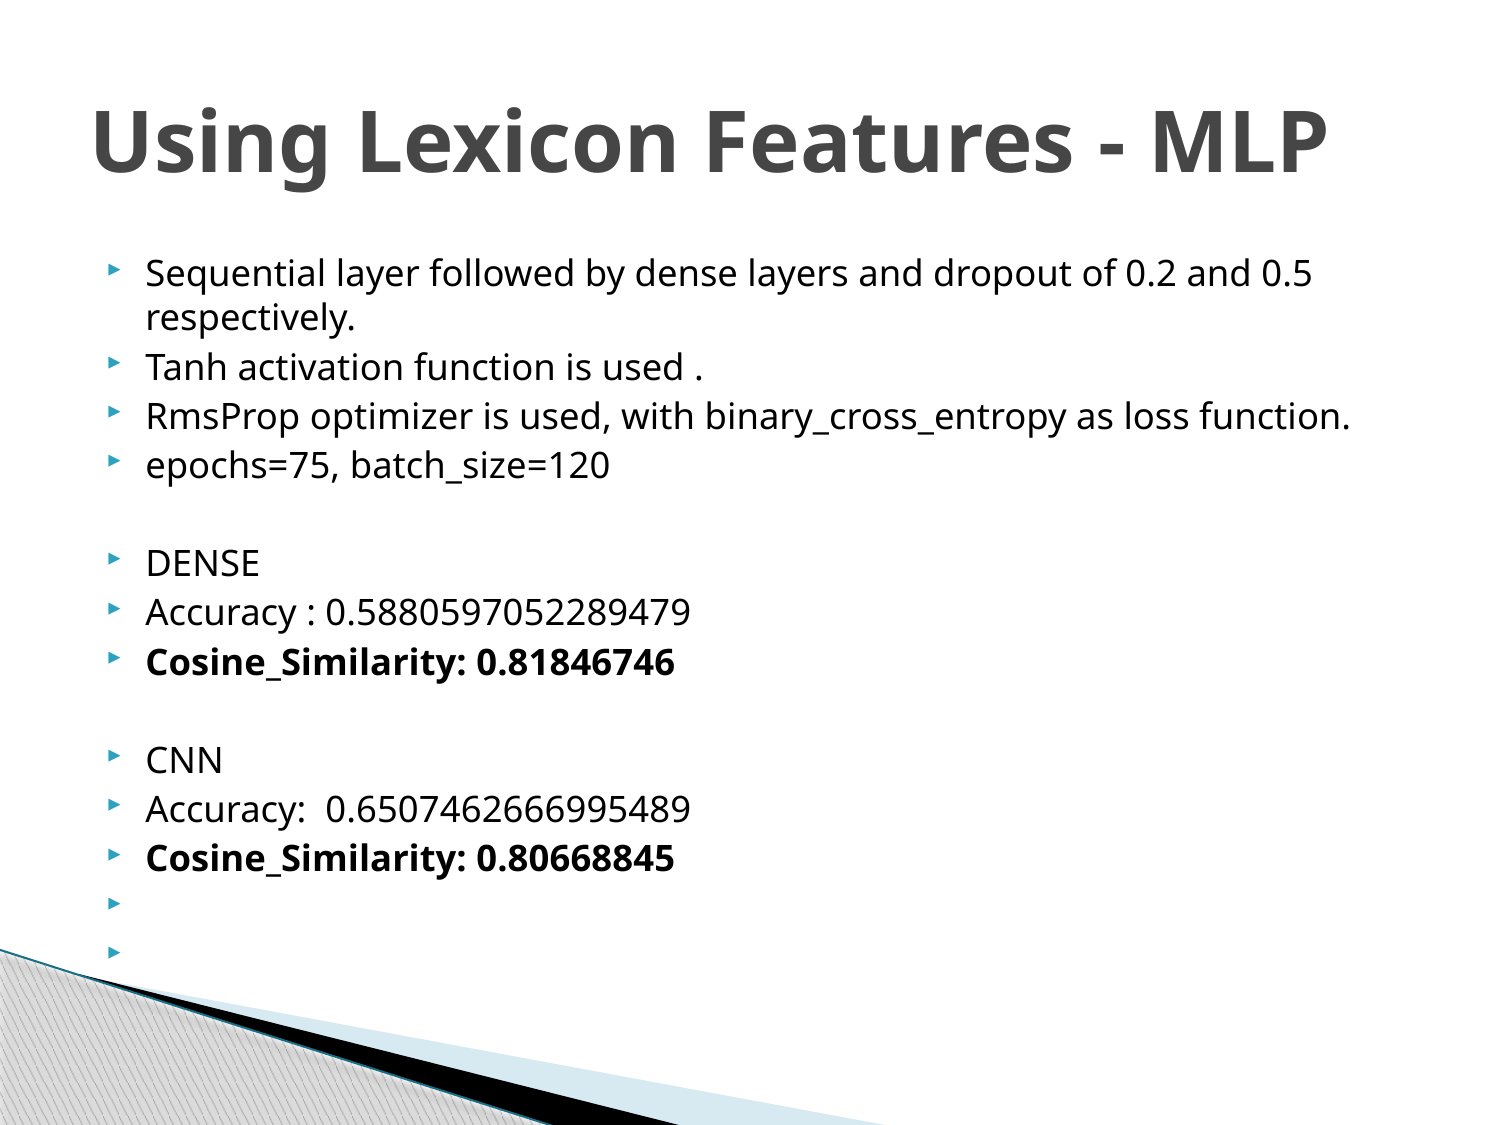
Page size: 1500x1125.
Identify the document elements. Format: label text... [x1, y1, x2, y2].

title Using Lexicon Features - MLP [75, 45, 1425, 233]
list Sequential layer followed by dense layers and dropout of 0.2 and 0.5 respectively. Tanh activation function is used . RmsProp optimizer is used, with binary_cross_entropy as loss function. epochs=75, batch_size=120 DENSE Accuracy : 0.5880597052289479 Cosine_Similarity: 0.81846746 CNN Accuracy: 0.6507462666995489 Cosine_Similarity: 0.80668845 [75, 243, 1425, 986]
